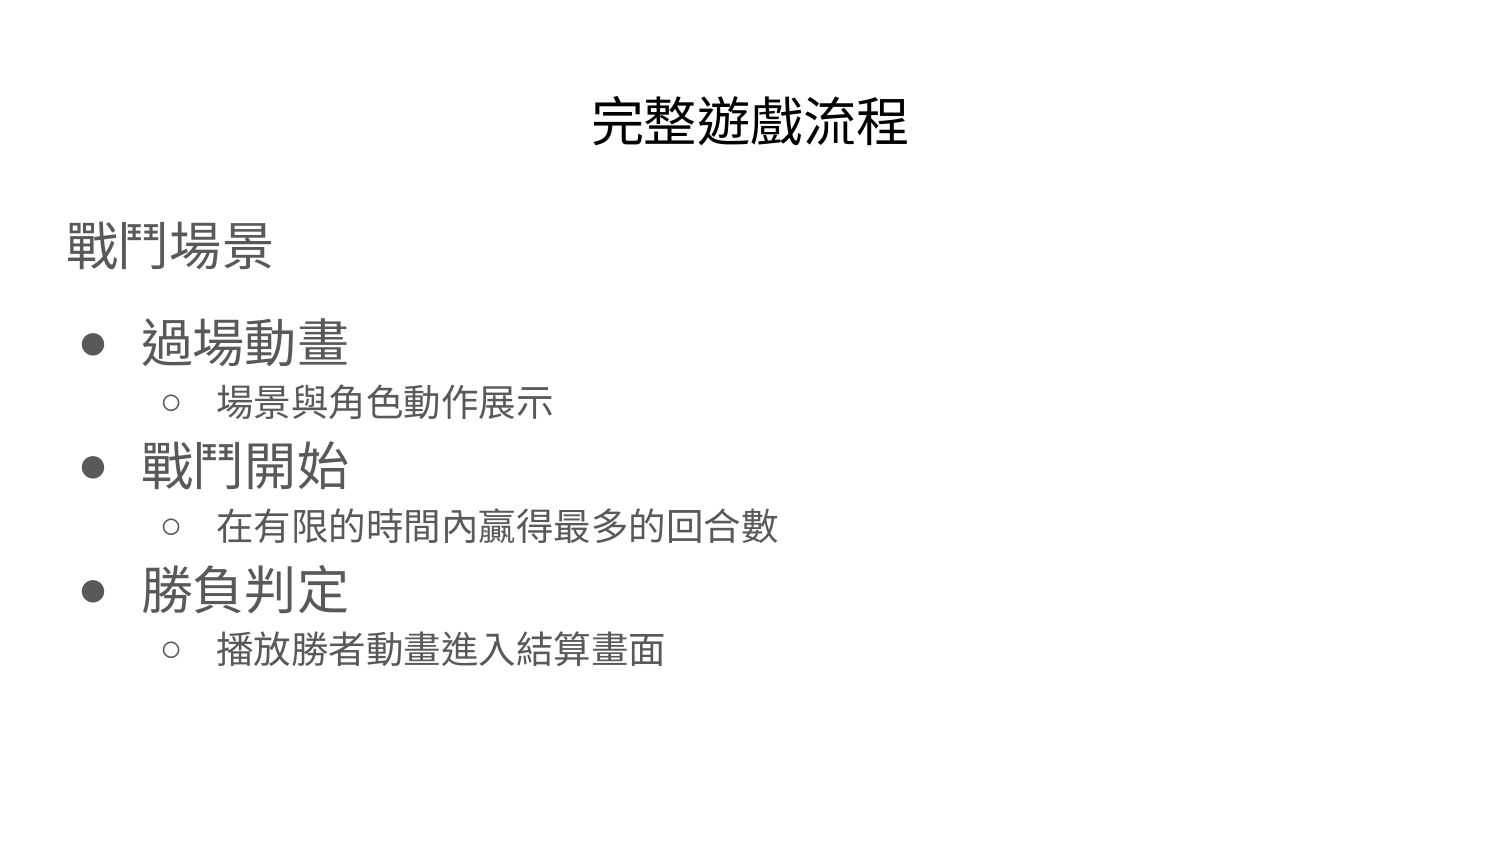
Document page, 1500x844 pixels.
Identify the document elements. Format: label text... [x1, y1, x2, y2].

list 戰鬥場景 過場動畫 場景與角色動作展示 戰鬥開始 在有限的時間內贏得最多的回合數 勝負判定 播放勝者動畫進入結算畫面 [51, 189, 1449, 750]
title 完整遊戲流程 [51, 72, 1449, 167]
